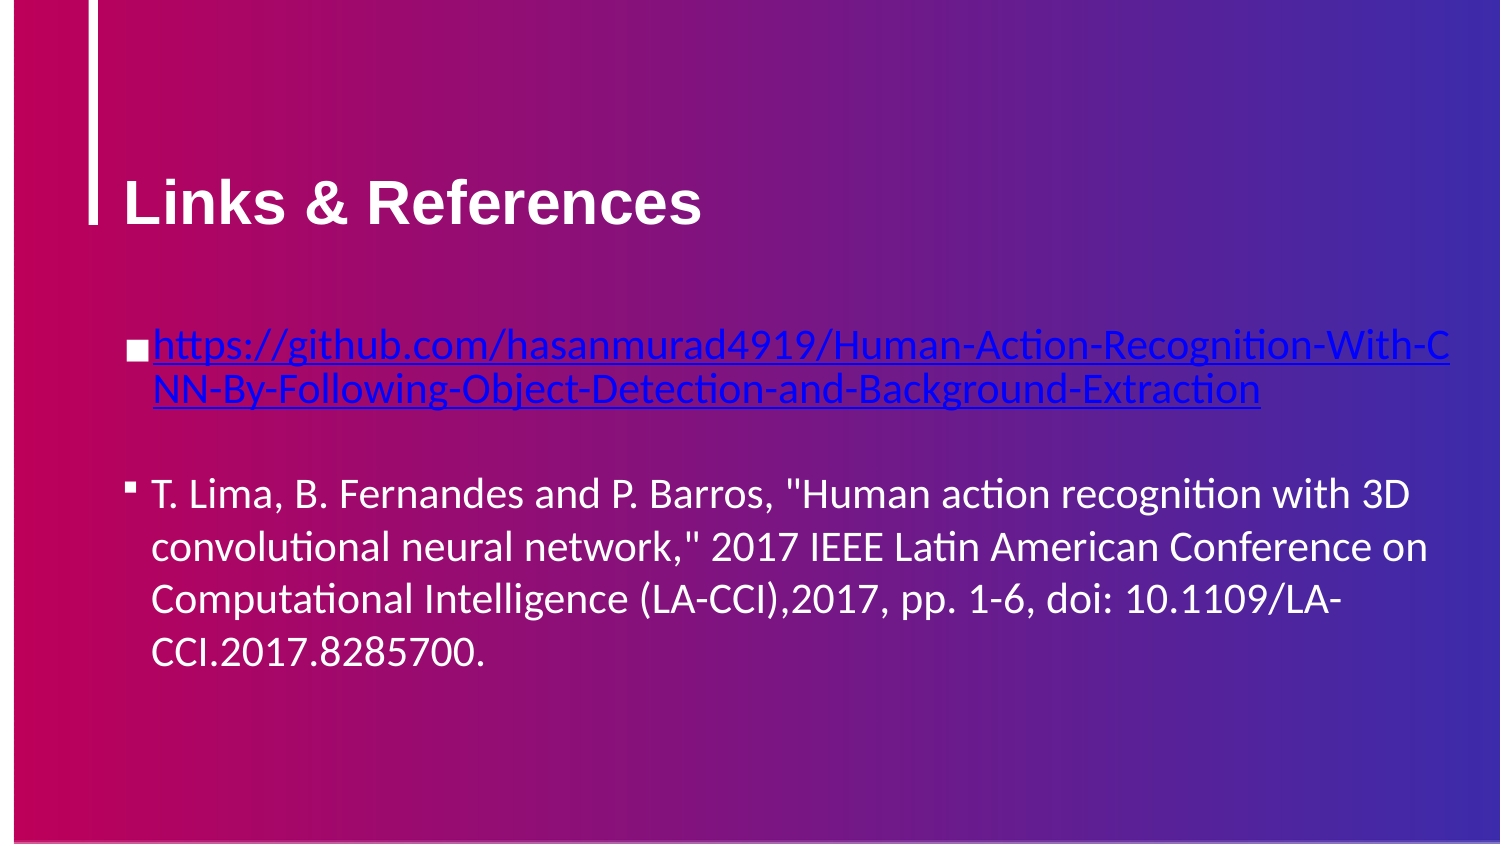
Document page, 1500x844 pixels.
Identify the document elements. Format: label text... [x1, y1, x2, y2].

text_box Links & References [121, 160, 1038, 237]
text_box [88, 0, 98, 225]
text_box [13, 0, 1500, 844]
text_box https://github.com/hasanmurad4919/Human-Action-Recognition-With-CNN-By-Following-Object-Detection-and-Background-Extraction T. Lima, B. Fernandes and P. Barros, "Human action recognition with 3D convolutional neural network," 2017 IEEE Latin American Conference on Computational Intelligence (LA-CCI),2017, pp. 1-6, doi: 10.1109/LA-CCI.2017.8285700. [9, 310, 1472, 692]
